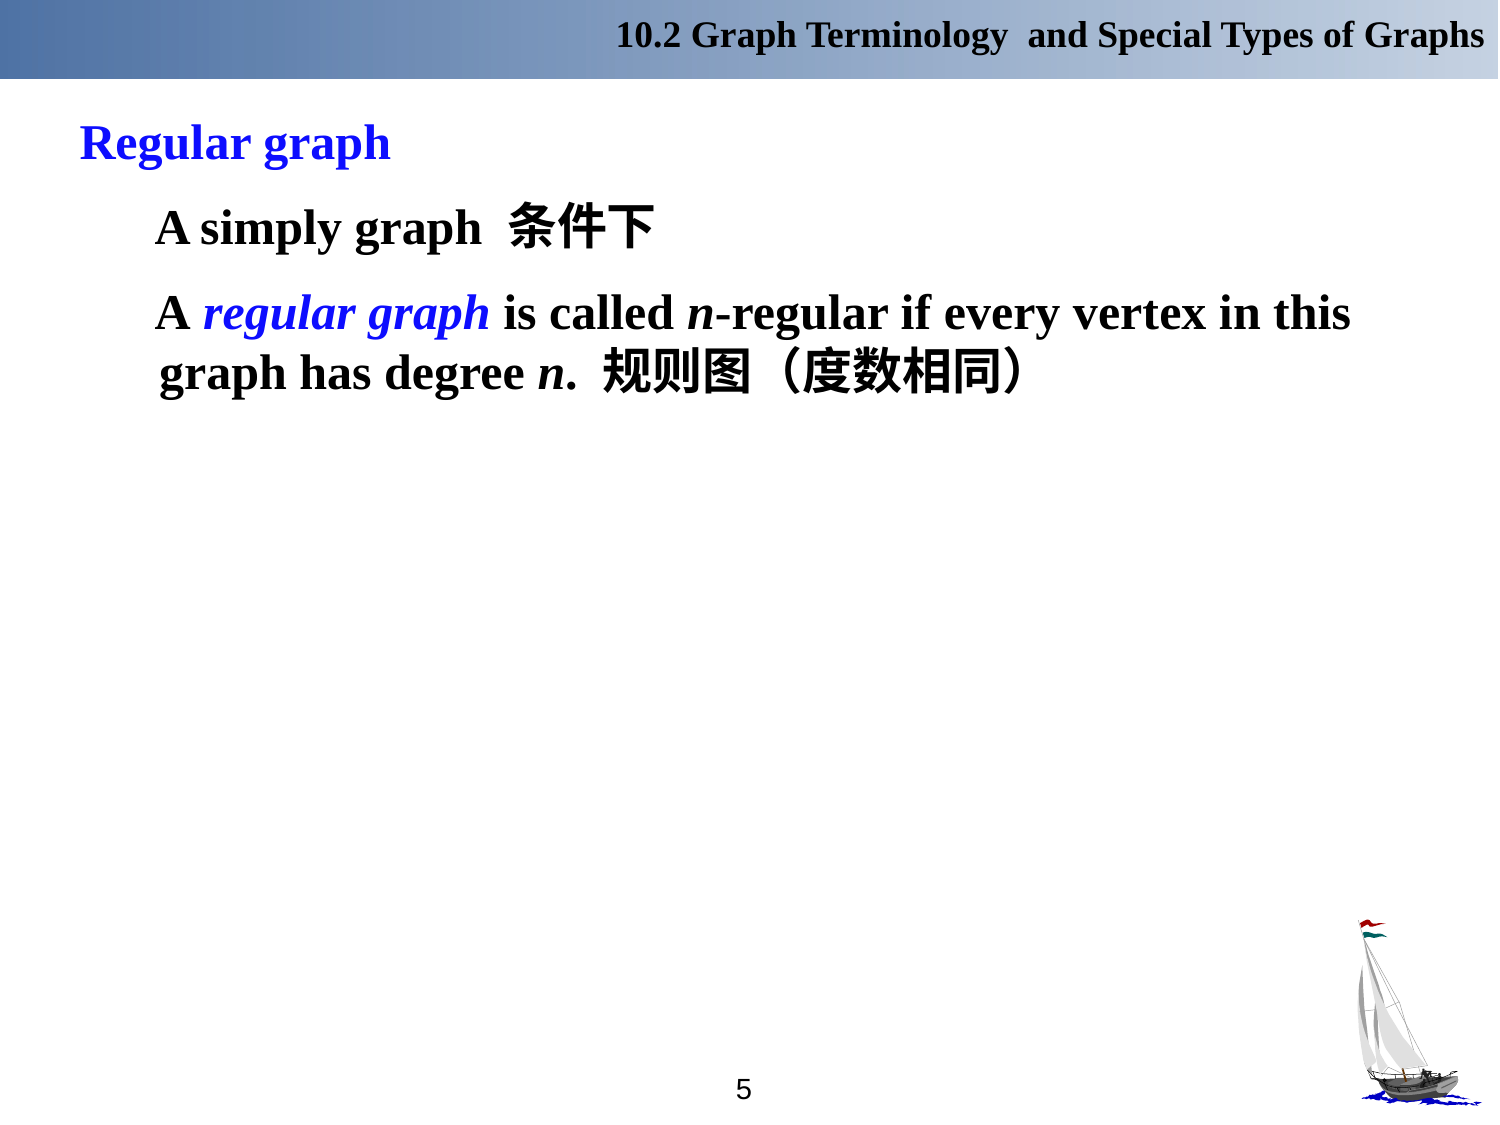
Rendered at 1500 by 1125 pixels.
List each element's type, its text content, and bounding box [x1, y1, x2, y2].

text_box 10.2 Graph Terminology and Special Types of Graphs [596, 2, 1500, 63]
text_box Regular graph A simply graph 条件下 A regular graph is called n-regular if every vertex in this graph has degree n. 规则图（度数相同） [64, 101, 1447, 492]
slide_number 5 [666, 1049, 768, 1125]
picture [0, 1, 1500, 79]
